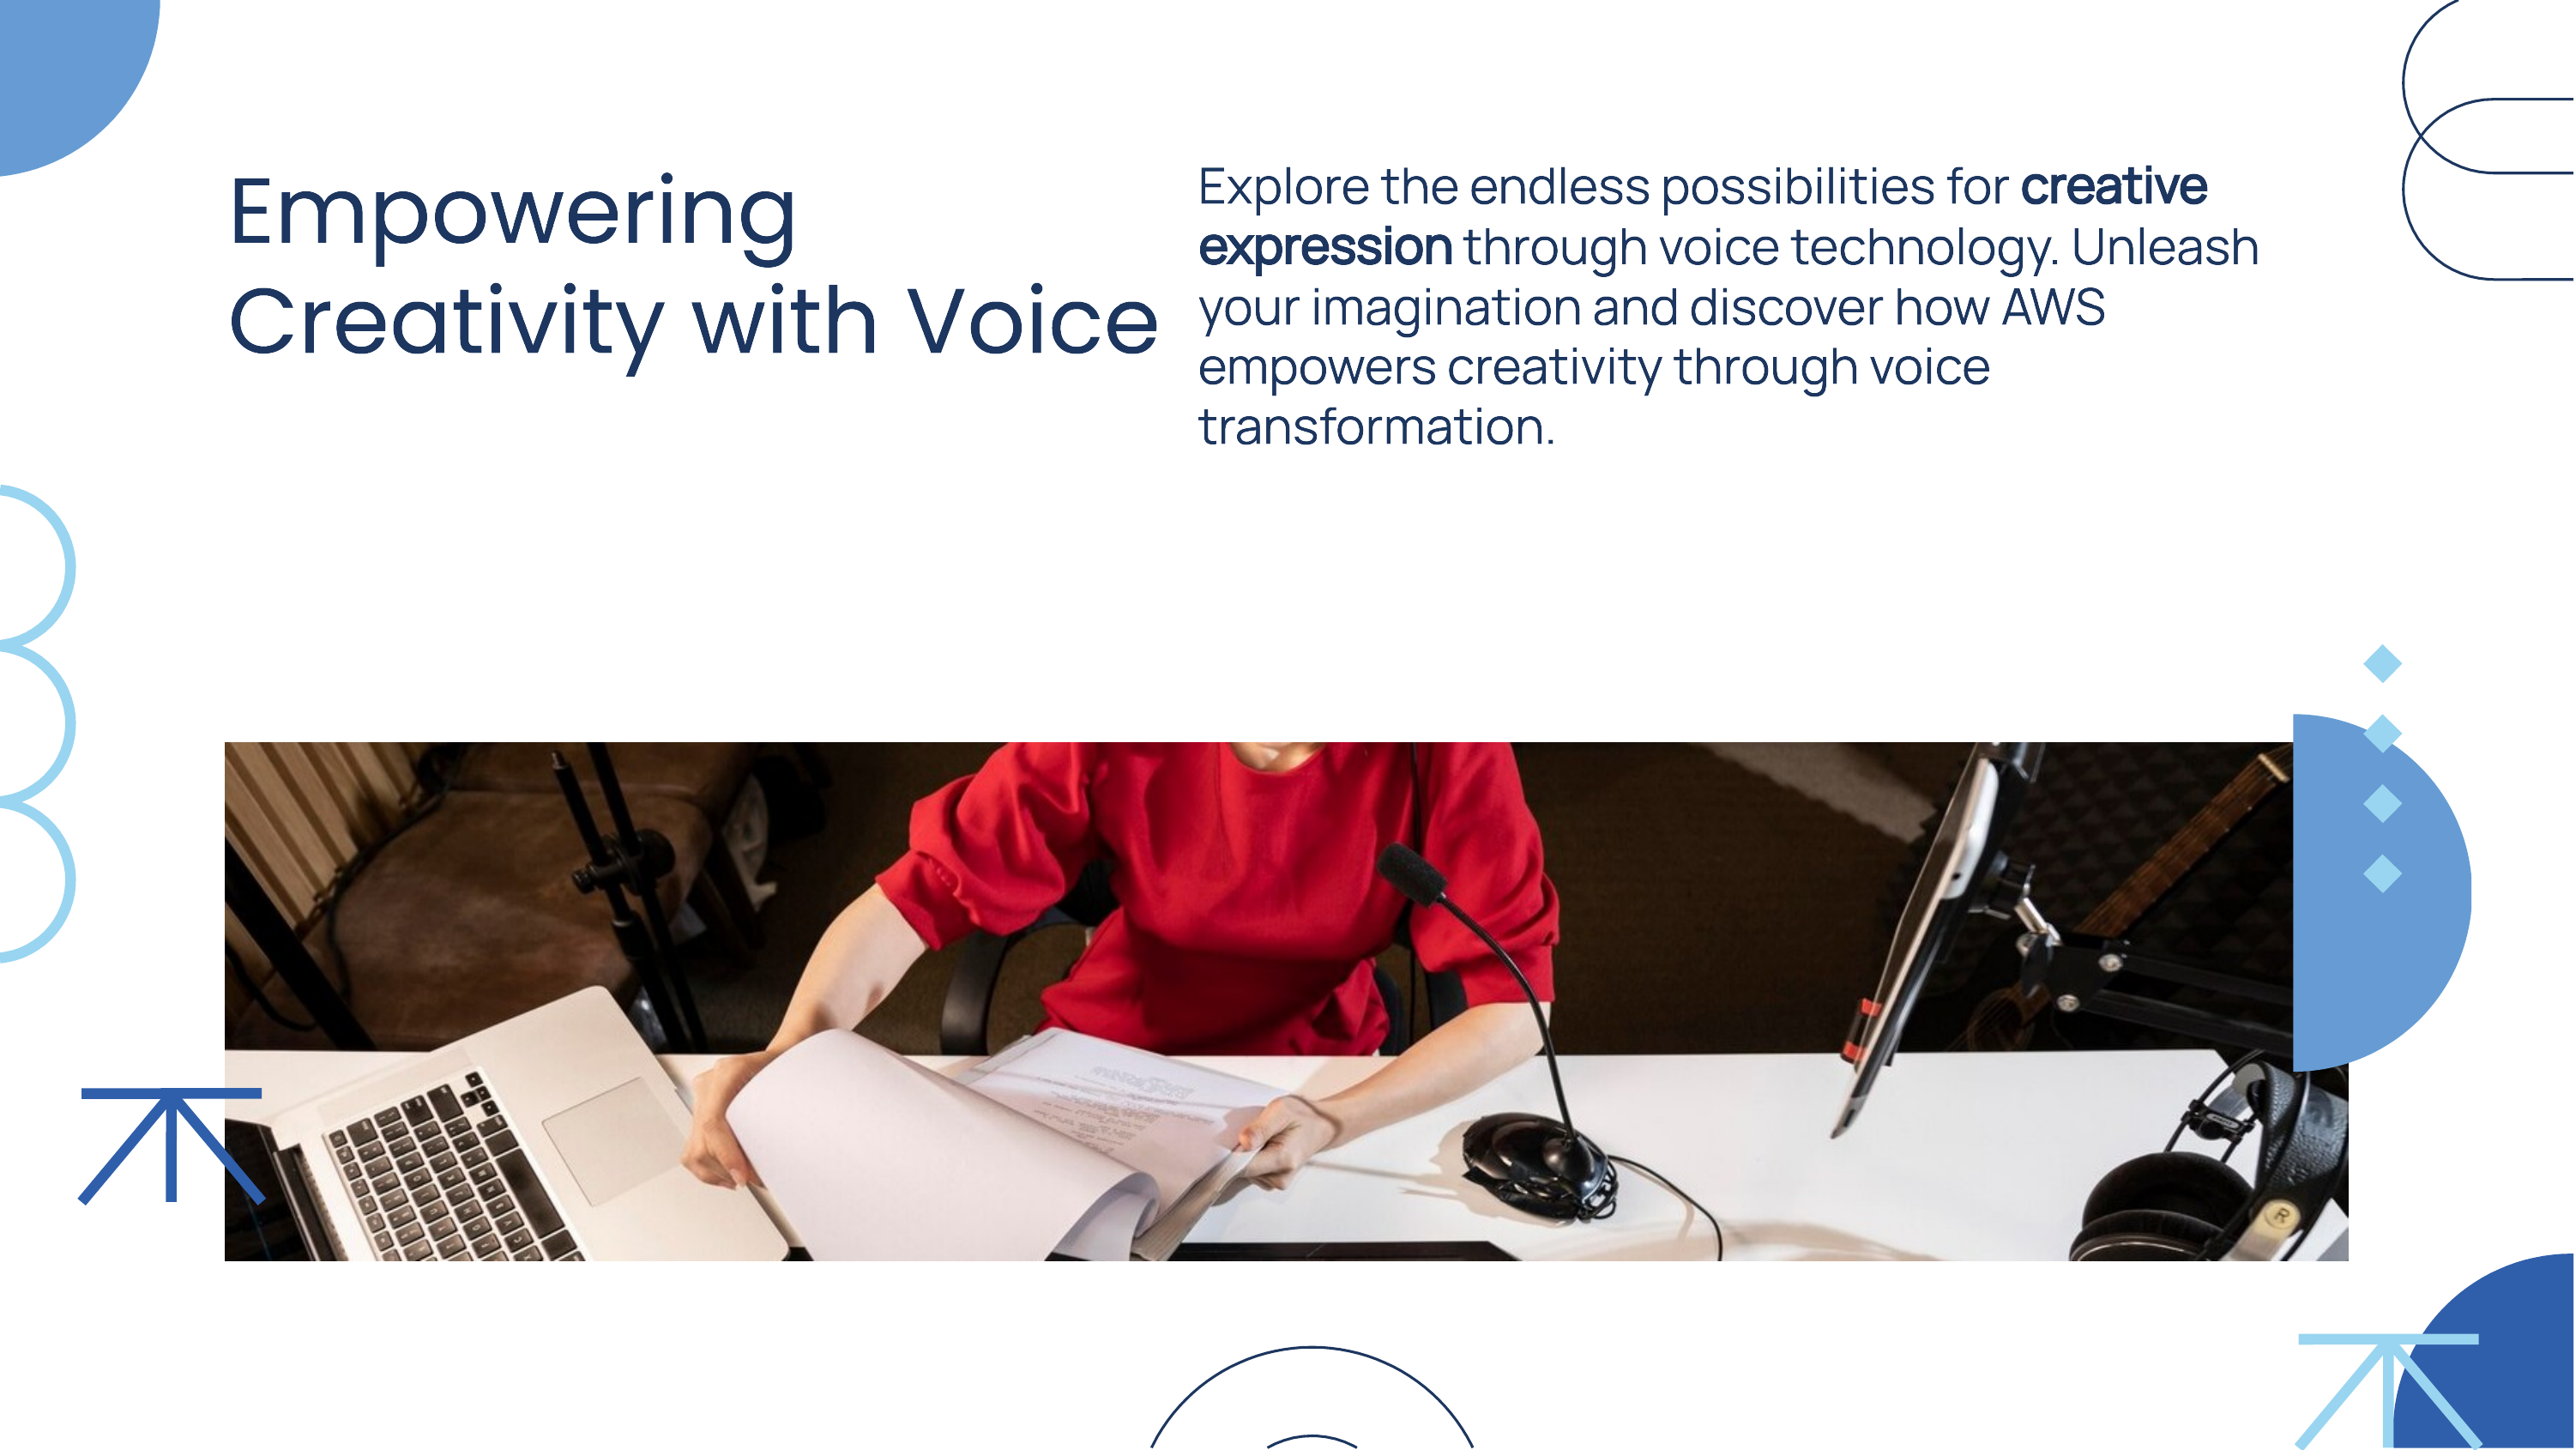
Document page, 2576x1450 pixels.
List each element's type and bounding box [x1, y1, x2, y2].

picture [227, 145, 1161, 385]
text_box [0, 0, 160, 177]
text_box [2363, 643, 2403, 684]
text_box [2407, 1254, 2574, 1448]
text_box [1151, 1347, 1473, 1448]
text_box [2392, 1362, 2478, 1448]
text_box [2401, 0, 2575, 281]
text_box [225, 714, 2472, 1262]
picture [1198, 149, 2262, 459]
text_box [0, 489, 71, 958]
text_box [2298, 1338, 2479, 1448]
